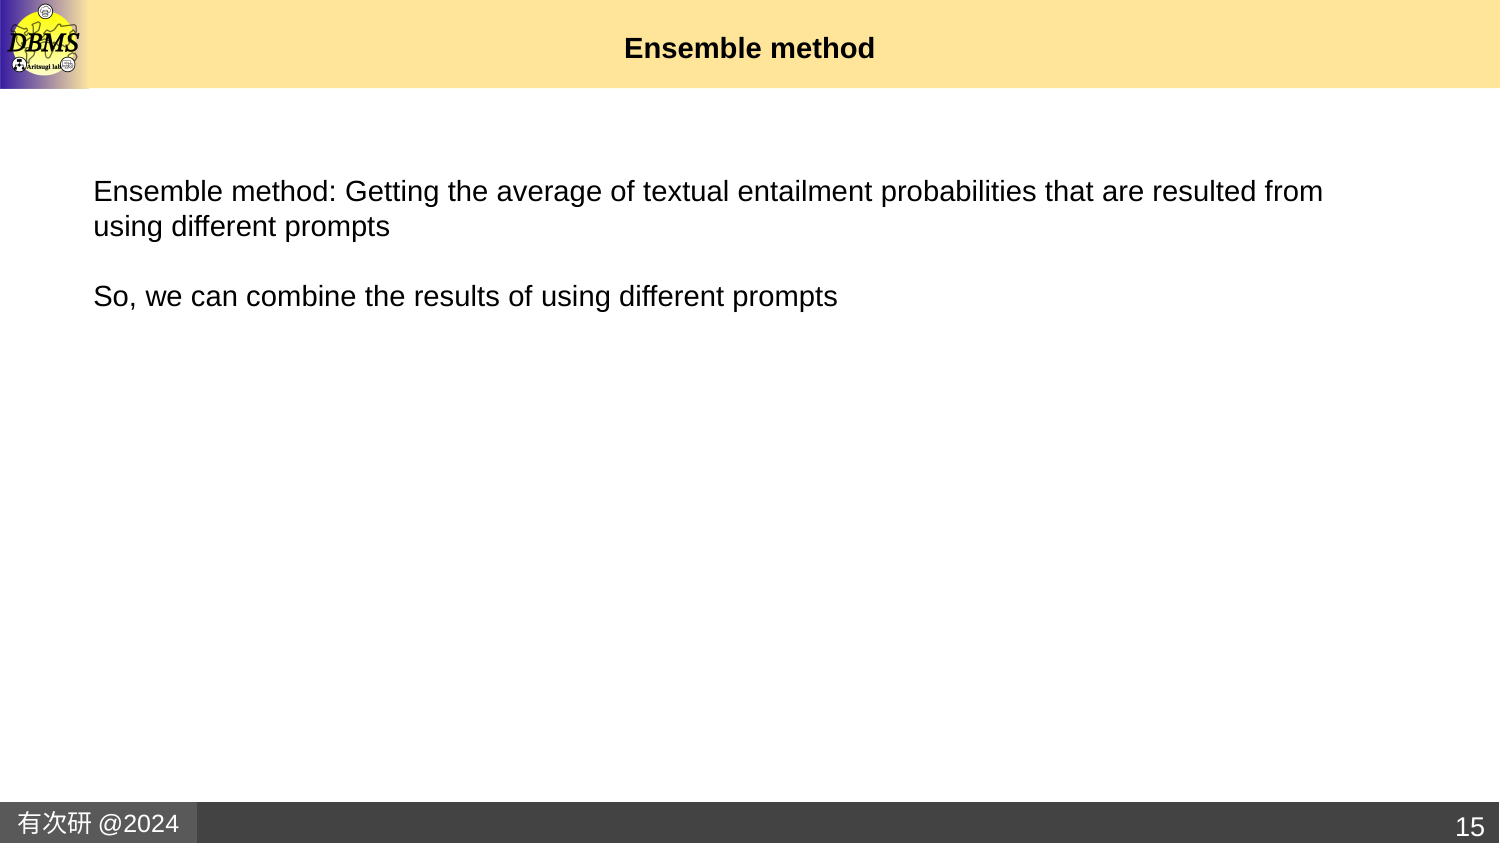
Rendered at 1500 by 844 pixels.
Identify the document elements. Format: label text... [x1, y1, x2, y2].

picture [0, 0, 51, 89]
title Ensemble method [51, 0, 1449, 94]
text_box Ensemble method: Getting the average of textual entailment probabilities that are resulted from using different prompts So, we can combine the results of using different prompts [78, 165, 1342, 320]
slide_number 15 [1341, 794, 1500, 844]
